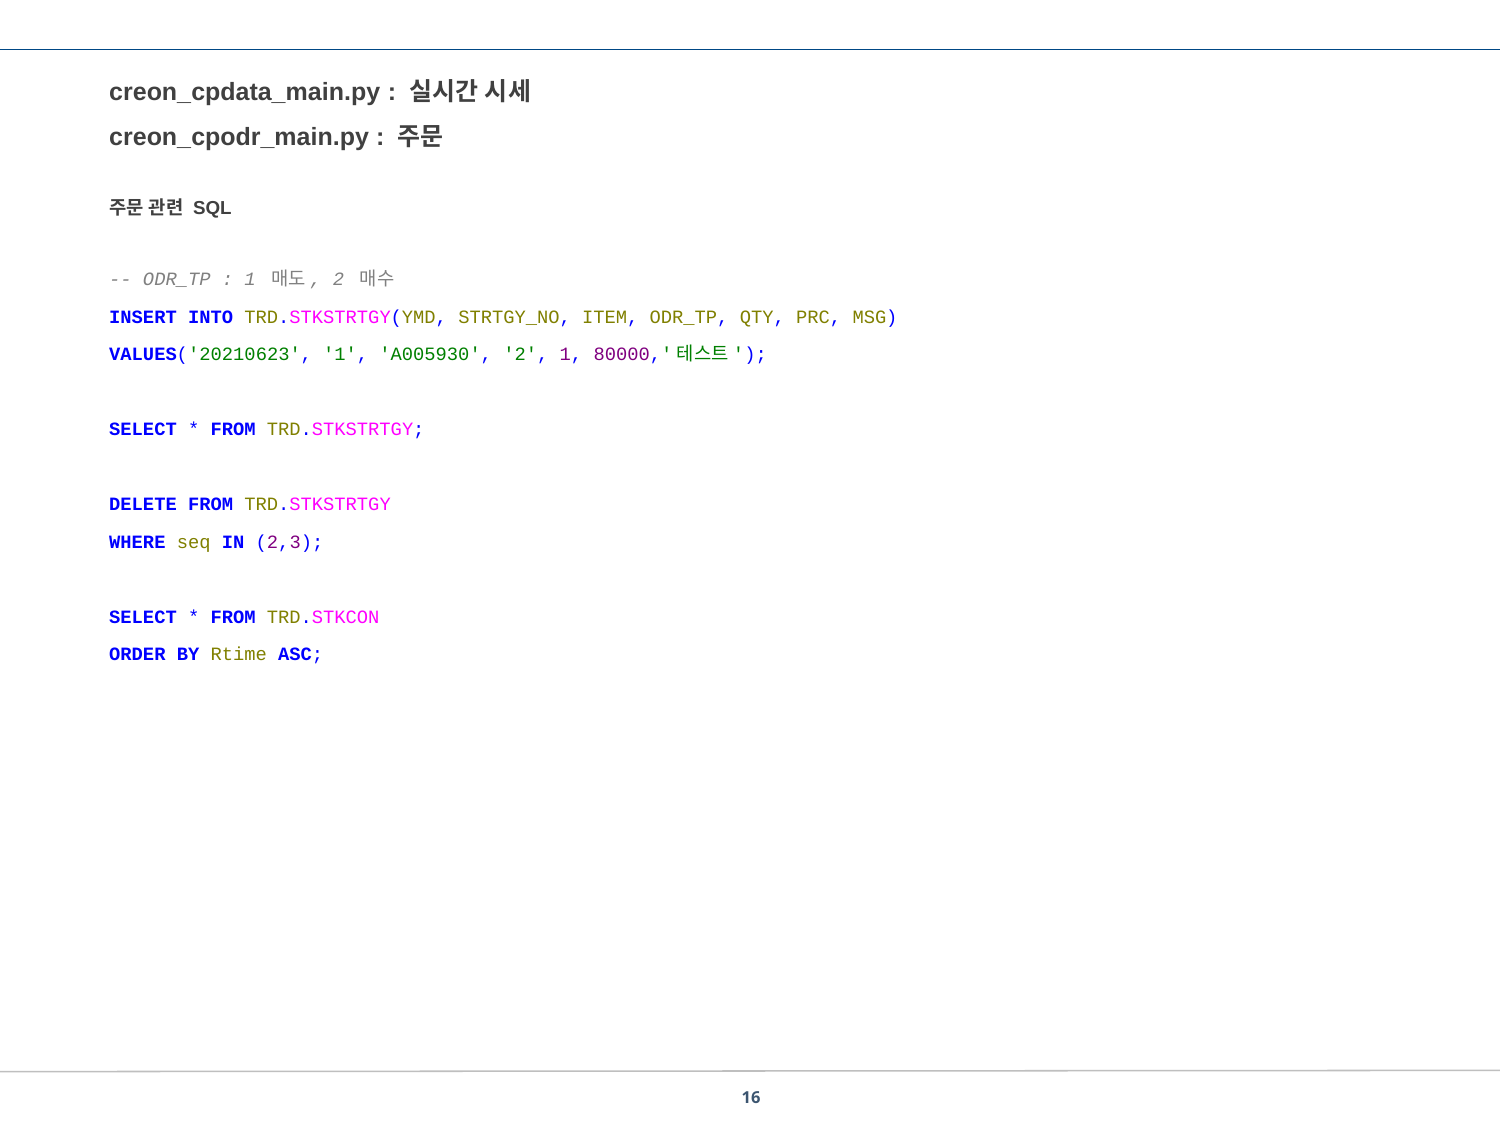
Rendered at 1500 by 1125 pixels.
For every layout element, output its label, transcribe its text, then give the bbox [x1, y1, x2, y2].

text_box creon_cpdata_main.py : 실시간 시세 creon_cpodr_main.py : 주문 주문 관련 SQL -- ODR_TP : 1 매도, 2 매수 INSERT INTO TRD.STKSTRTGY(YMD, STRTGY_NO, ITEM, ODR_TP, QTY, PRC, MSG) VALUES('20210623', '1', 'A005930', '2', 1, 80000,'테스트'); SELECT * FROM TRD.STKSTRTGY; DELETE FROM TRD.STKSTRTGY WHERE seq IN (2,3); SELECT * FROM TRD.STKCON ORDER BY Rtime ASC; [94, 53, 1458, 140]
